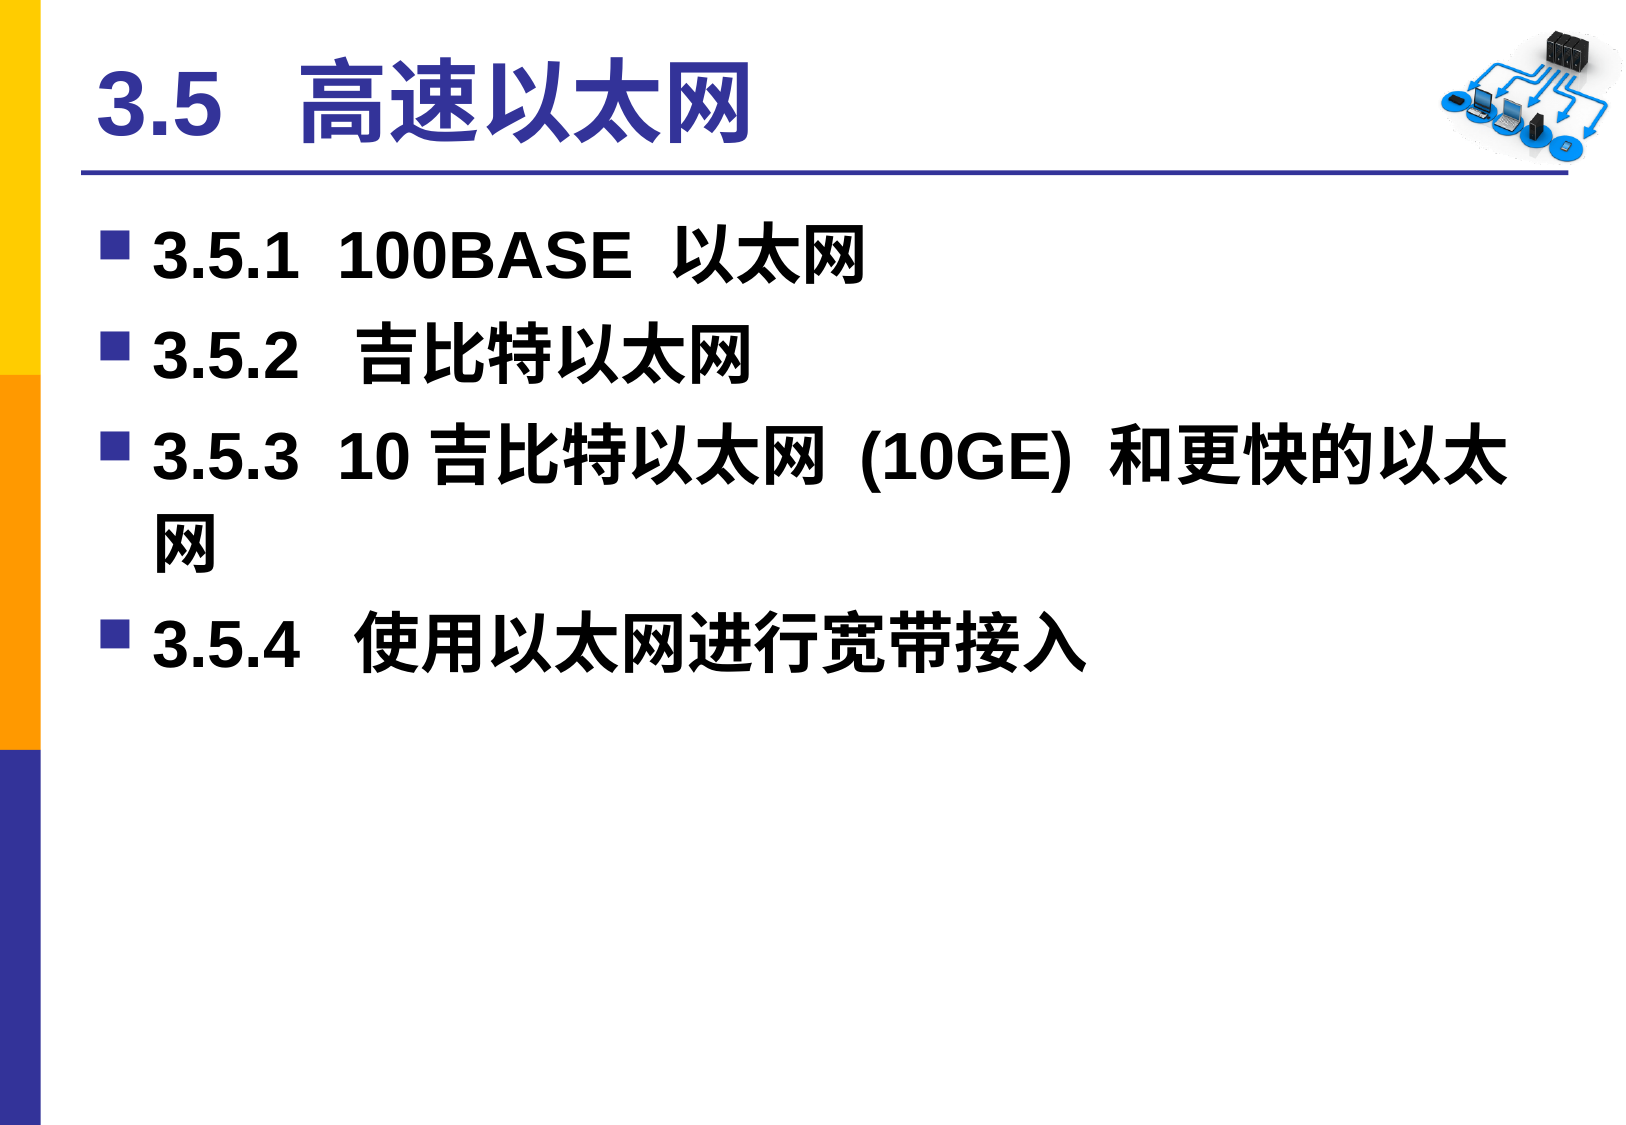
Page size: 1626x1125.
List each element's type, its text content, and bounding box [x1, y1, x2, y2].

list 3.5.1 100BASE 以太网 3.5.2 吉比特以太网 3.5.3 10吉比特以太网 (10GE) 和更快的以太网 3.5.4 使用以太网进行宽带接入 [81, 196, 1569, 1006]
picture [1438, 30, 1624, 165]
title 3.5 高速以太网 [81, 30, 1569, 161]
